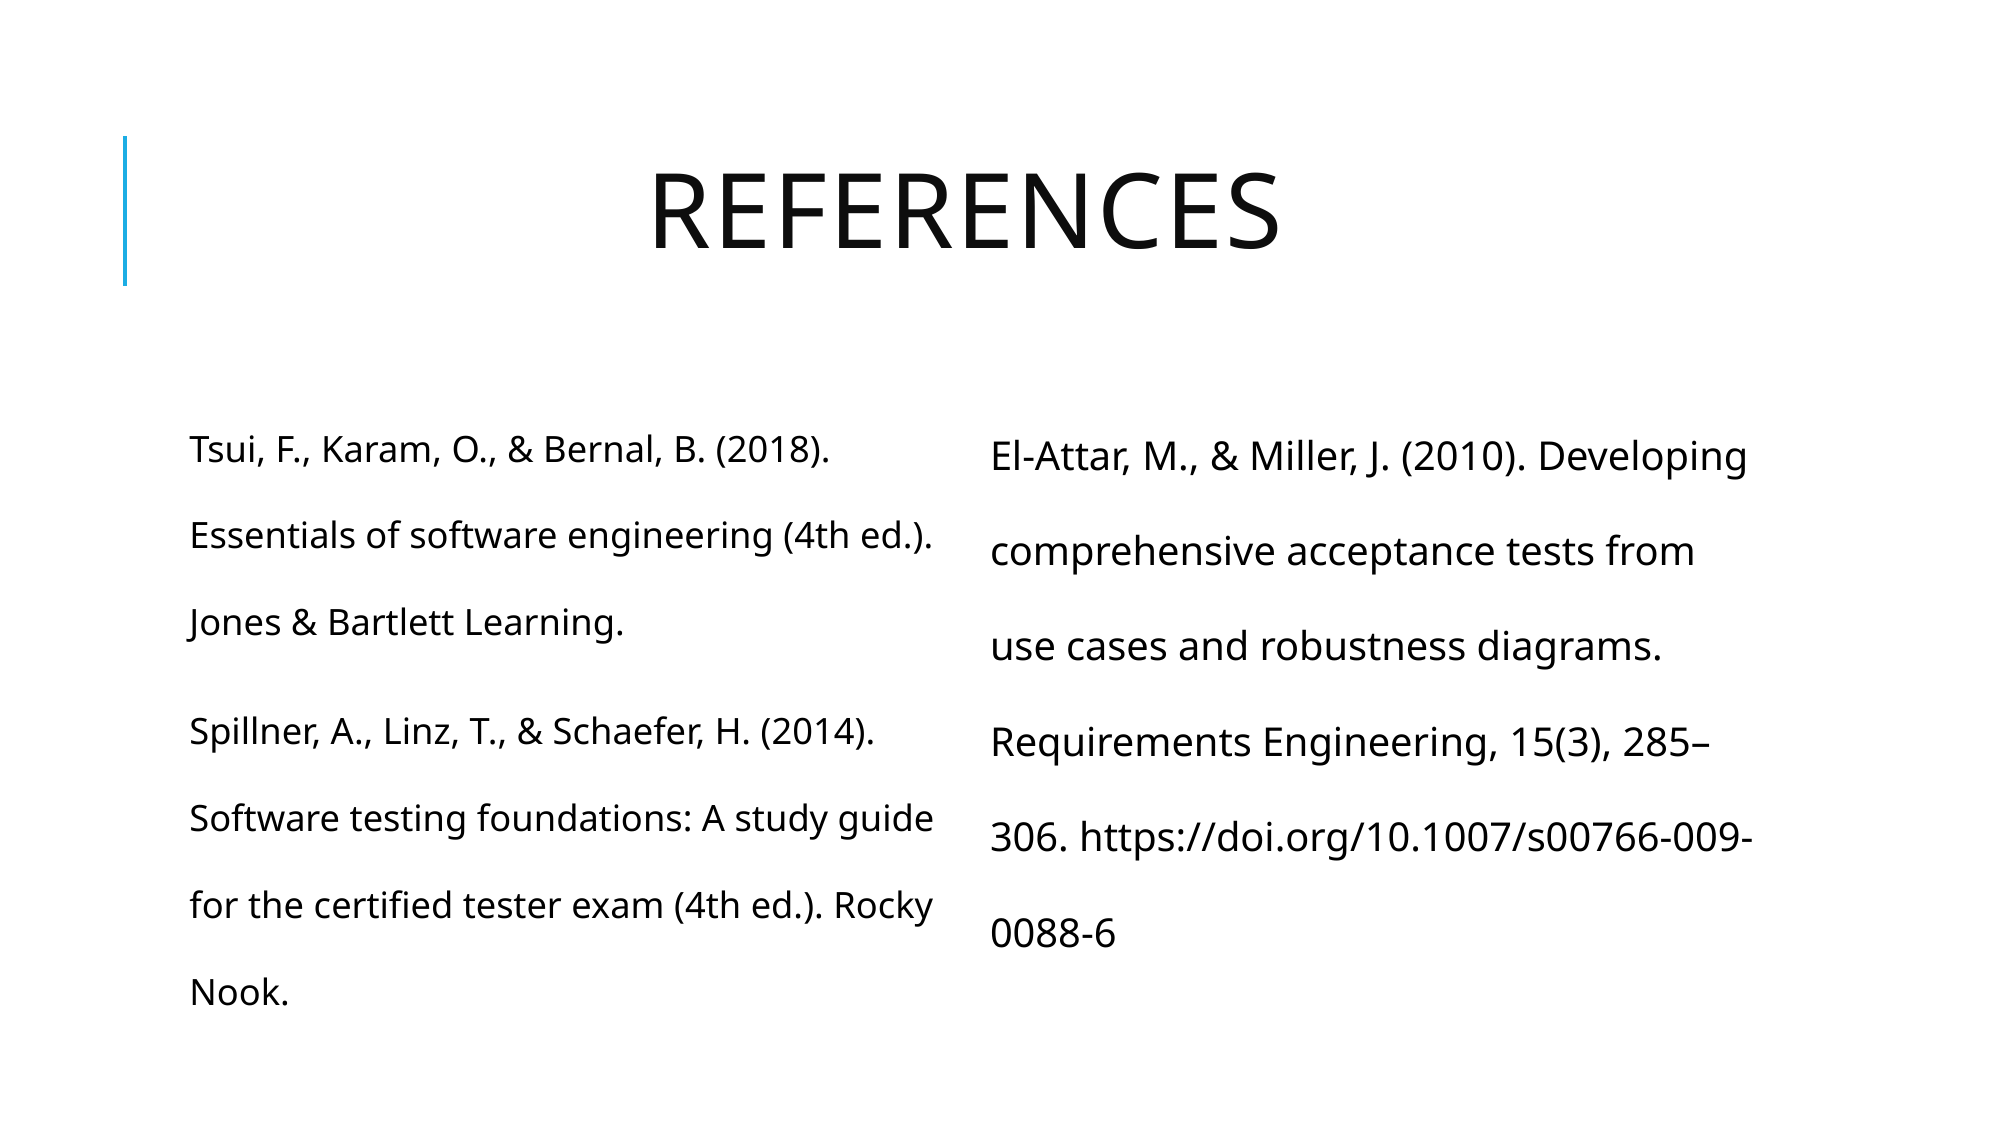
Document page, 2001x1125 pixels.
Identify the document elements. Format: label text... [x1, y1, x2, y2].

title References [168, 96, 1763, 342]
list Tsui, F., Karam, O., & Bernal, B. (2018). Essentials of software engineering (4th ed.). Jones & Bartlett Learning. Spillner, A., Linz, T., & Schaefer, H. (2014). Software testing foundations: A study guide for the certified tester exam (4th ed.). Rocky Nook. [168, 375, 948, 1035]
list El-Attar, M., & Miller, J. (2010). Developing comprehensive acceptance tests from use cases and robustness diagrams. Requirements Engineering, 15(3), 285–306. https://doi.org/10.1007/s00766-009-0088-6 [982, 375, 1763, 1035]
